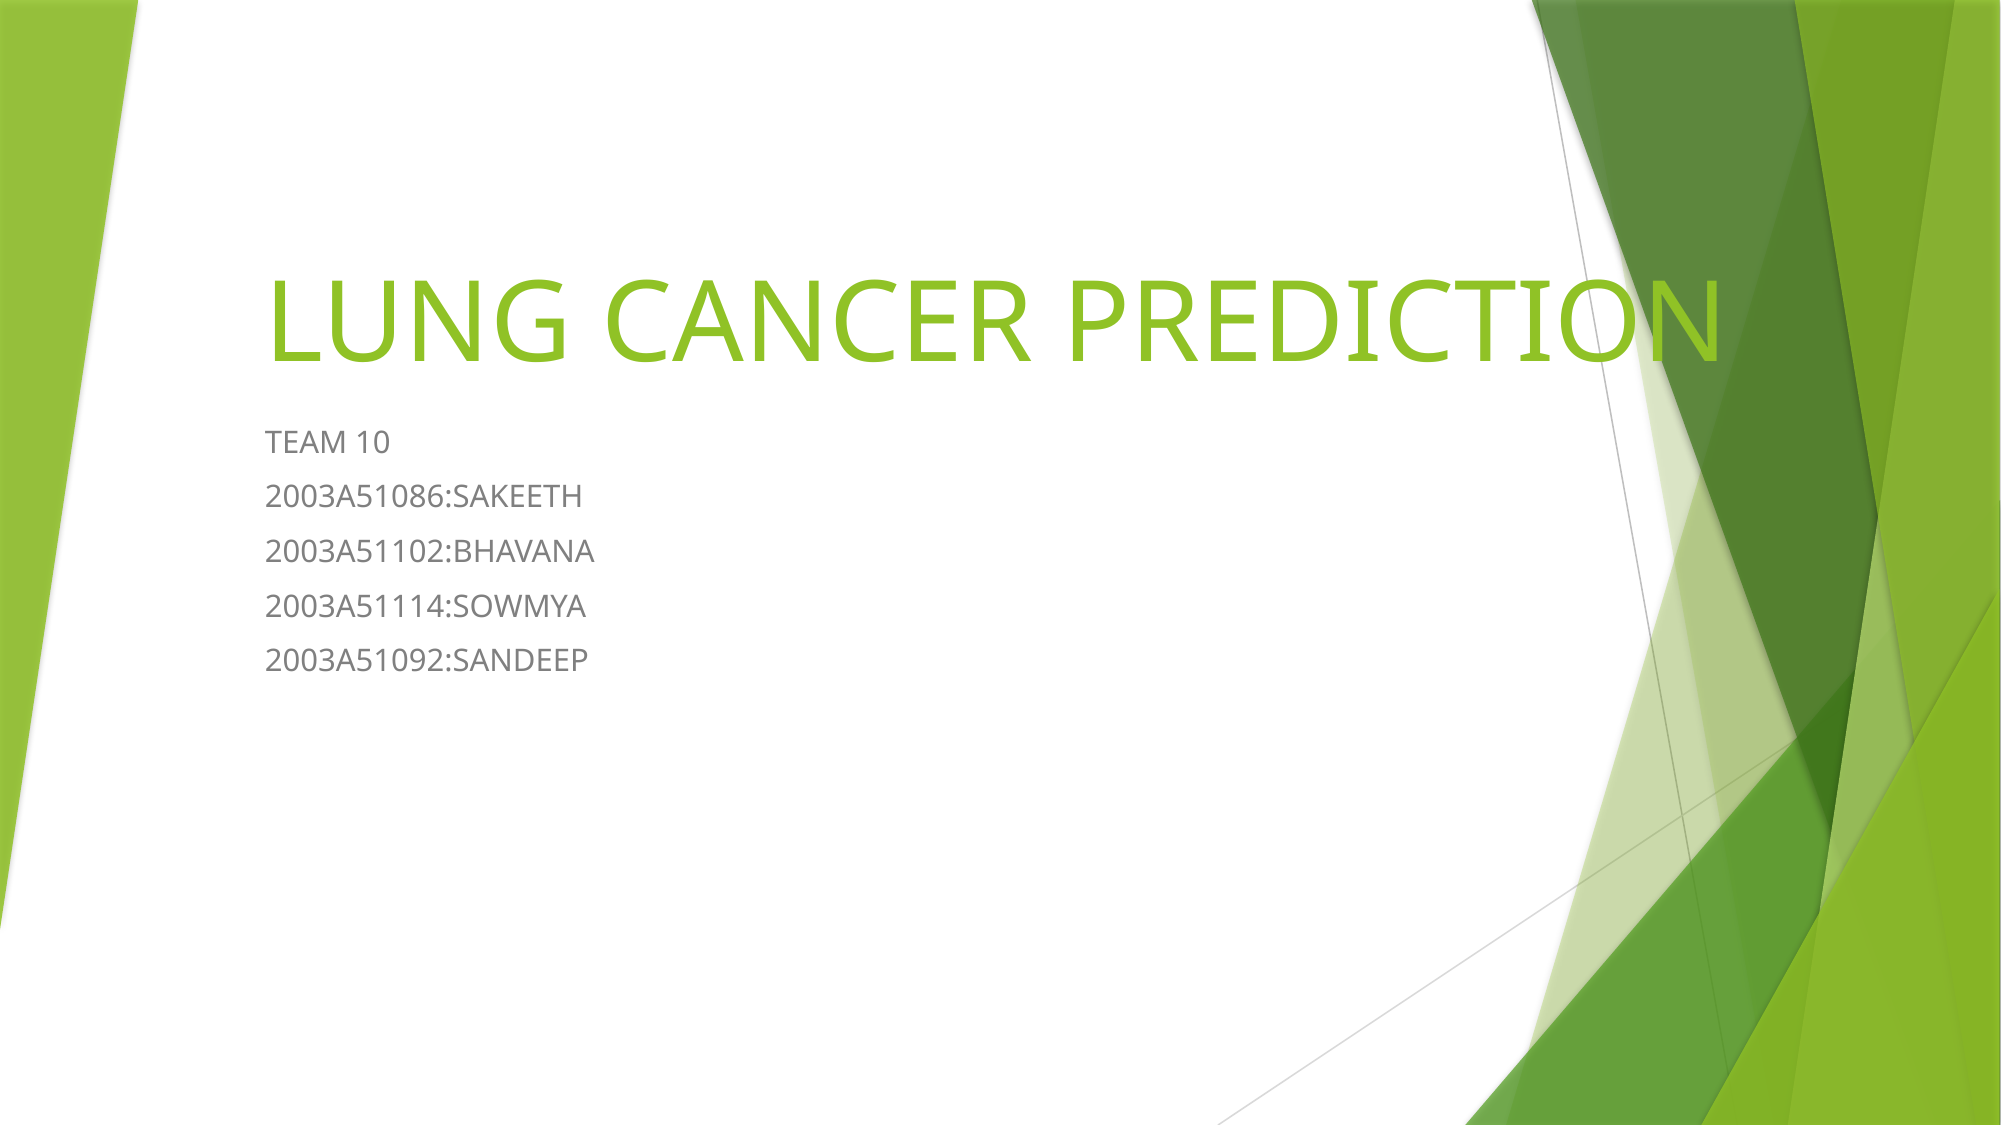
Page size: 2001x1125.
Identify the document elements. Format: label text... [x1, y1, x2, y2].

title LUNG CANCER PREDICTION [249, 0, 1750, 392]
subtitle TEAM 10 2003A51086:SAKEETH 2003A51102:BHAVANA 2003A51114:SOWMYA 2003A51092:SANDEEP [249, 414, 1750, 687]
